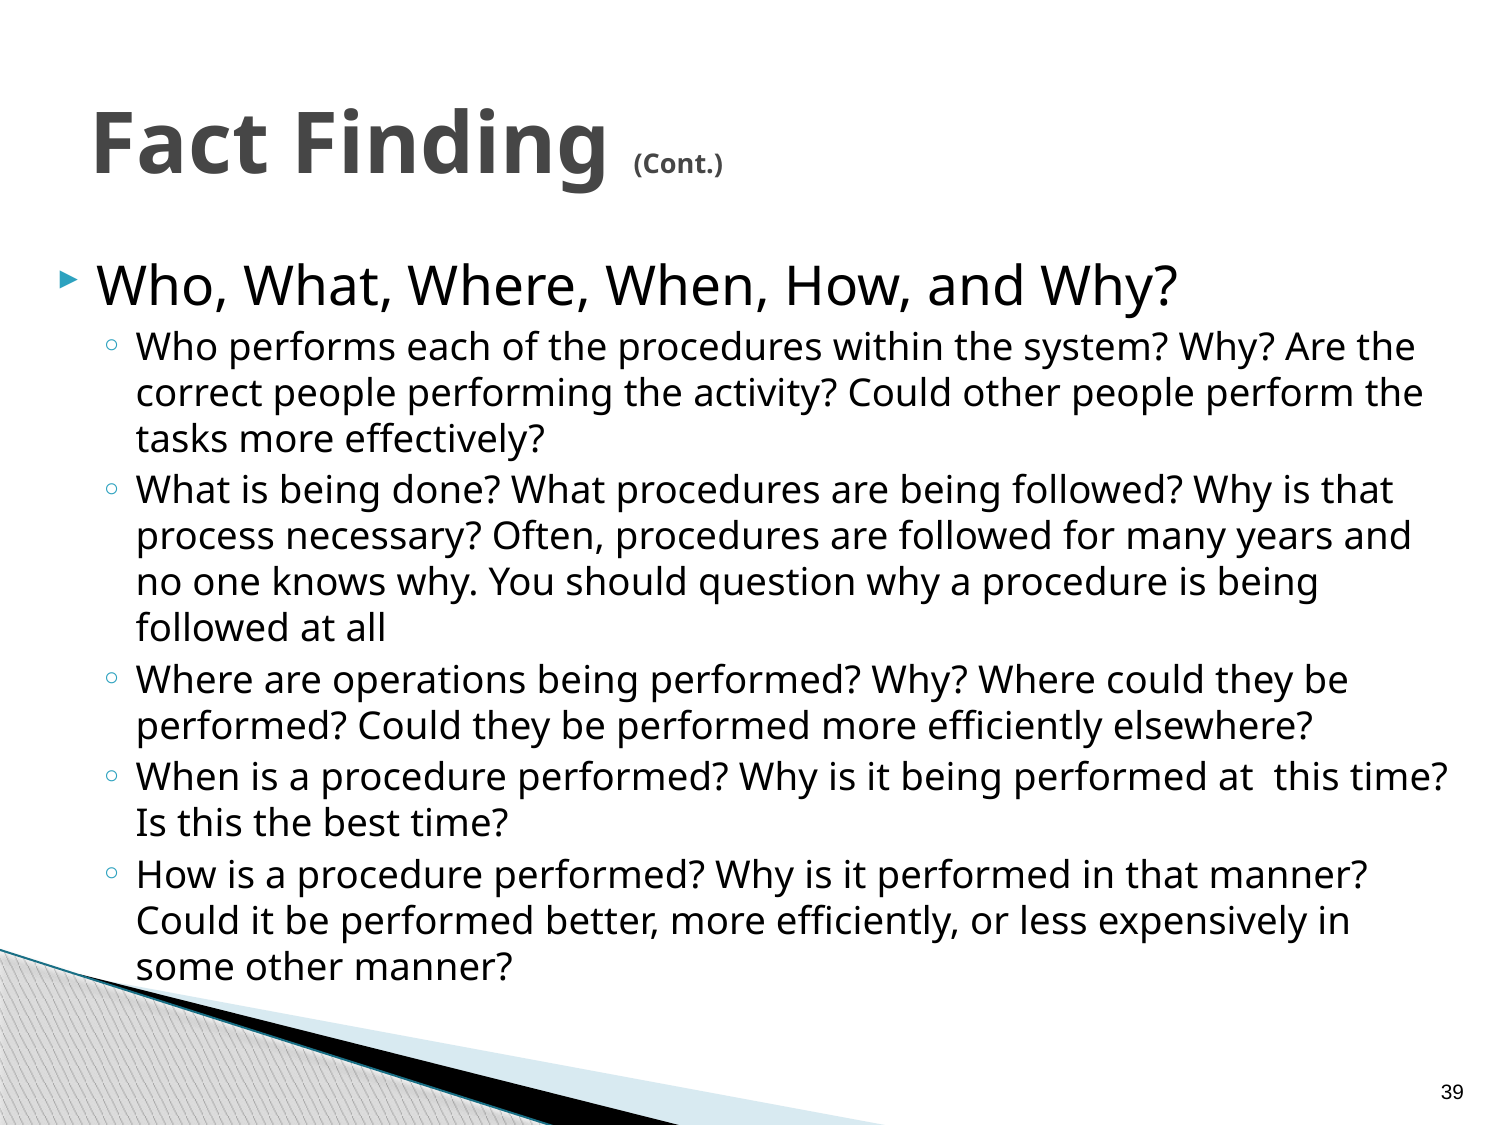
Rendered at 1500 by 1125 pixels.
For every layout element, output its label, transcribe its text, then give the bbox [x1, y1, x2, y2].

title Fact Finding (Cont.) [75, 45, 1425, 233]
slide_number 39 [1418, 1051, 1479, 1112]
list Who, What, Where, When, How, and Why? Who performs each of the procedures within the system? Why? Are the correct people performing the activity? Could other people perform the tasks more effectively? What is being done? What procedures are being followed? Why is that process necessary? Often, procedures are followed for many years and no one knows why. You should question why a procedure is being followed at all Where are operations being performed? Why? Where could they be performed? Could they be performed more efficiently elsewhere? When is a procedure performed? Why is it being performed at this time? Is this the best time? How is a procedure performed? Why is it performed in that manner? Could it be performed better, more efficiently, or less expensively in some other manner? [24, 243, 1475, 1000]
